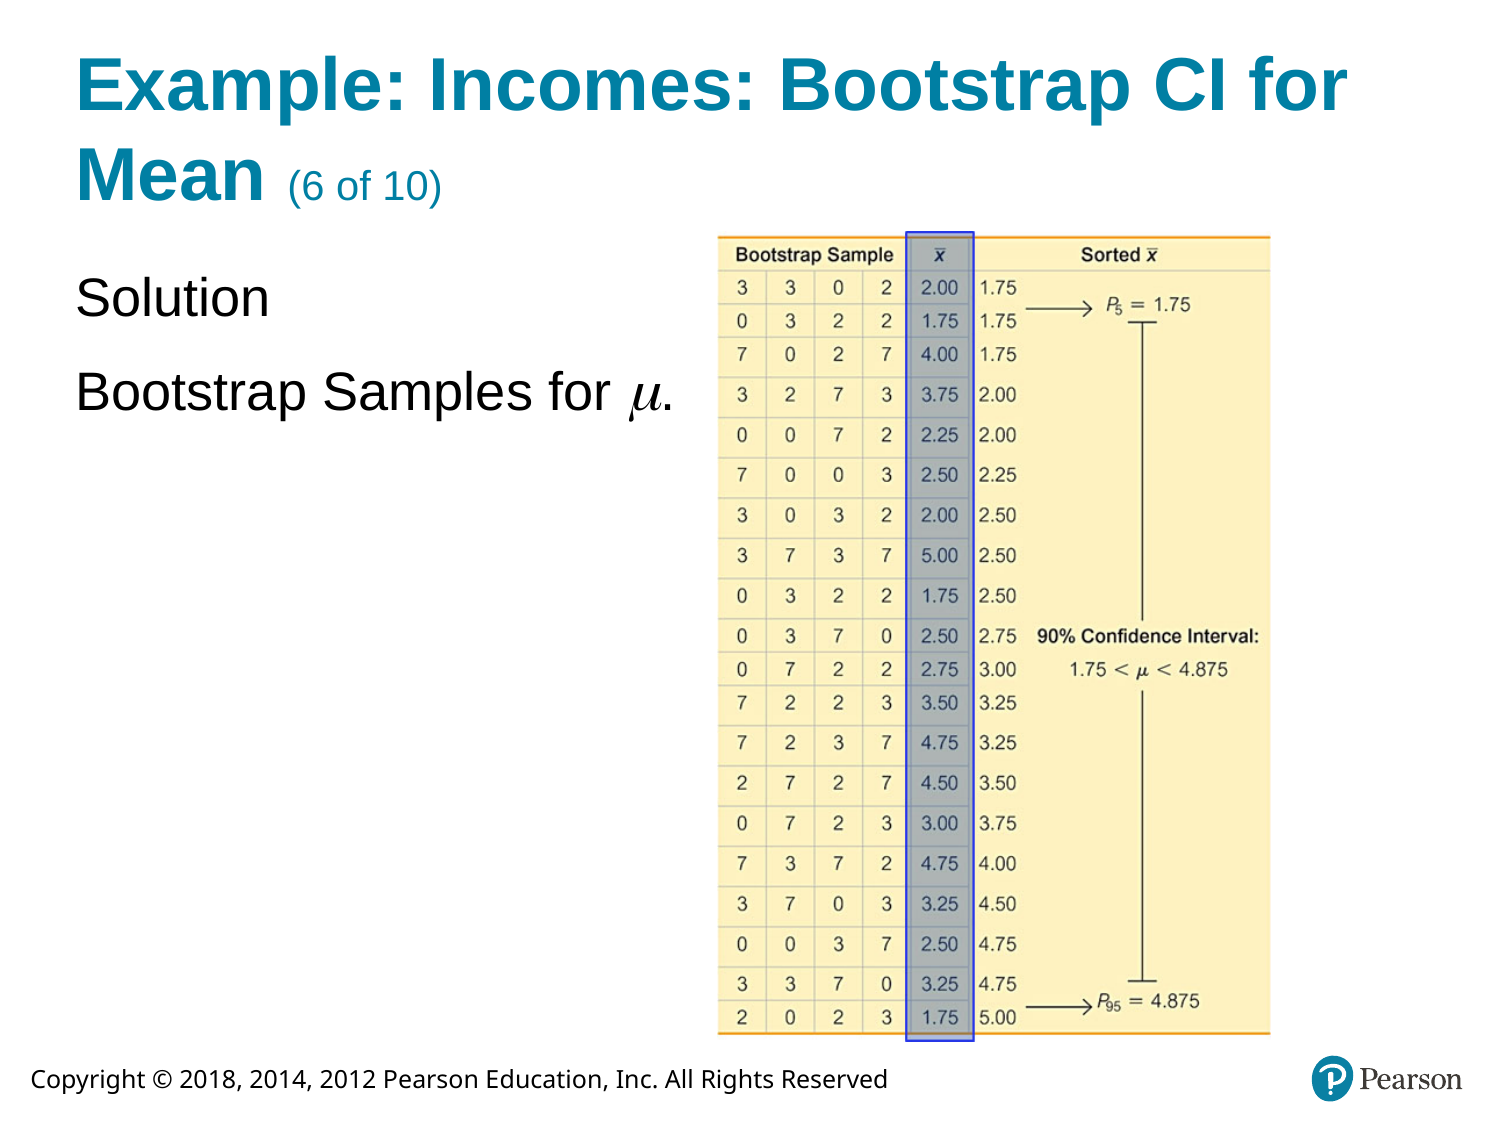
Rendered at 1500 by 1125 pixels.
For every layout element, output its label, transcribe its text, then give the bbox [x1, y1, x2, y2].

title Example: Incomes: Bootstrap CI for Mean (6 of 10) [75, 35, 1425, 216]
picture [716, 231, 1271, 1043]
list Solution Bootstrap Samples for m. [75, 262, 688, 488]
